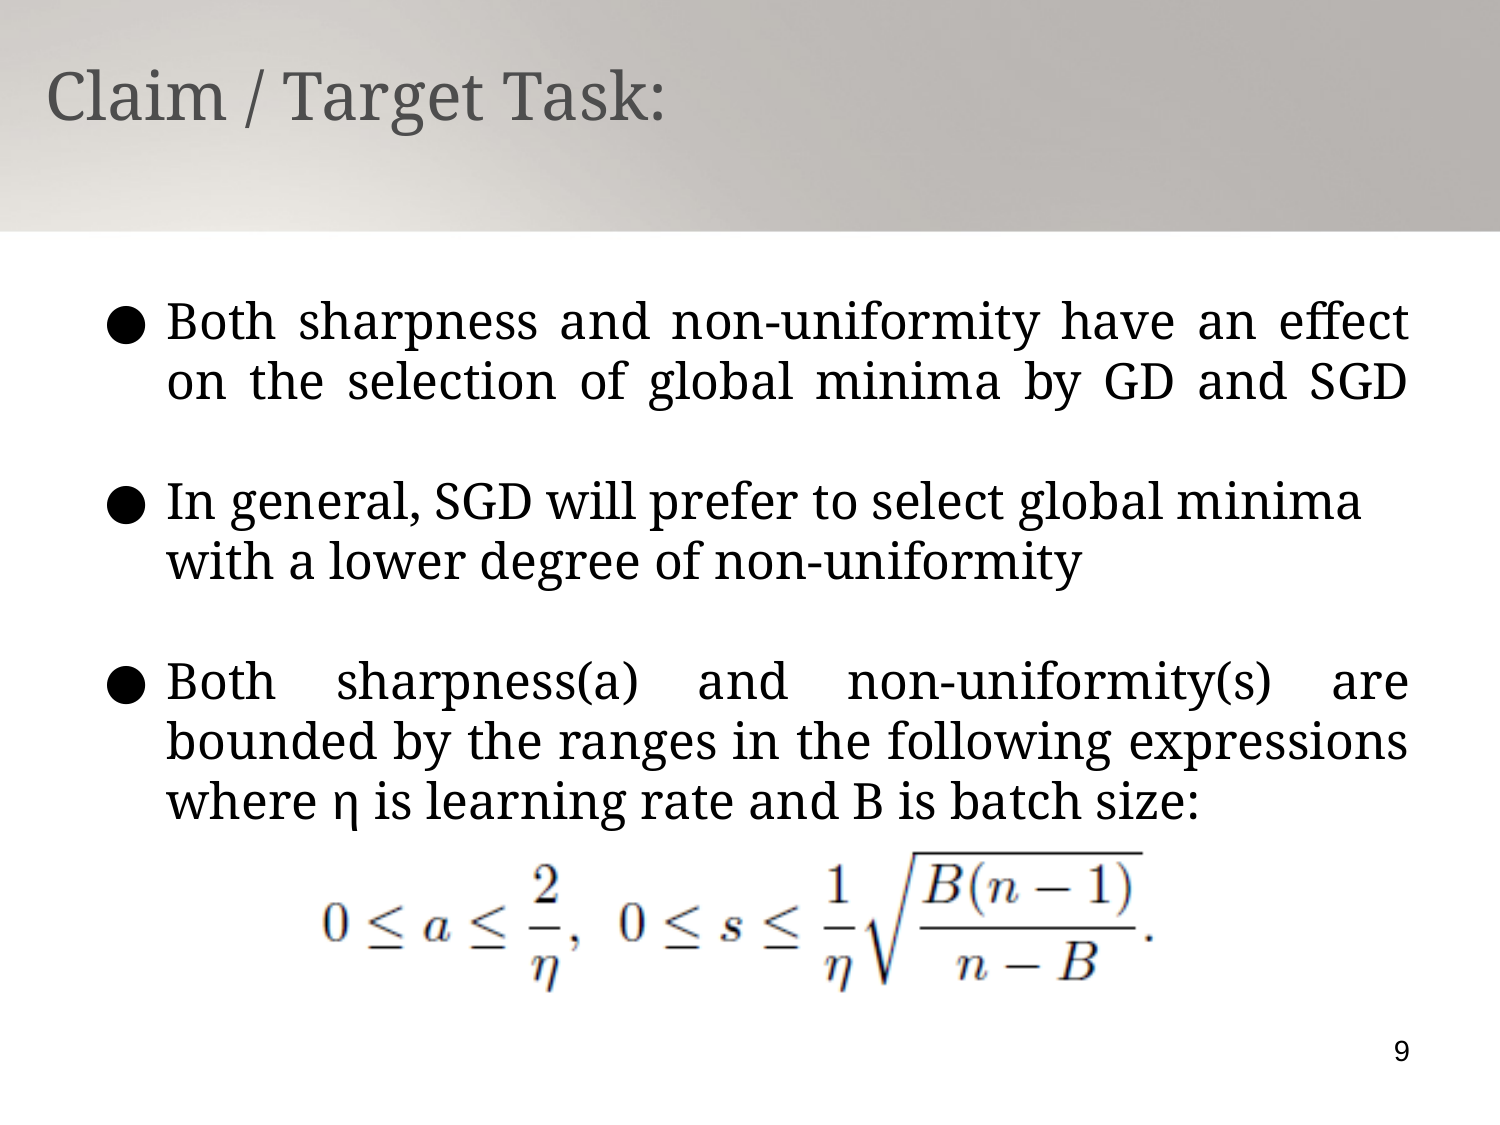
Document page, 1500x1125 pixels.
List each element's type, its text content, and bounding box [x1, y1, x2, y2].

picture [0, 0, 1500, 1125]
text_box Both sharpness and non-uniformity have an effect on the selection of global minima by GD and SGD In general, SGD will prefer to select global minima with a lower degree of non-uniformity Both sharpness(a) and non-uniformity(s) are bounded by the ranges in the following expressions where η is learning rate and B is batch size: [76, 274, 1425, 1056]
text_box Claim / Target Task: [30, 24, 1155, 164]
slide_number ‹#› [1074, 1056, 1425, 1103]
